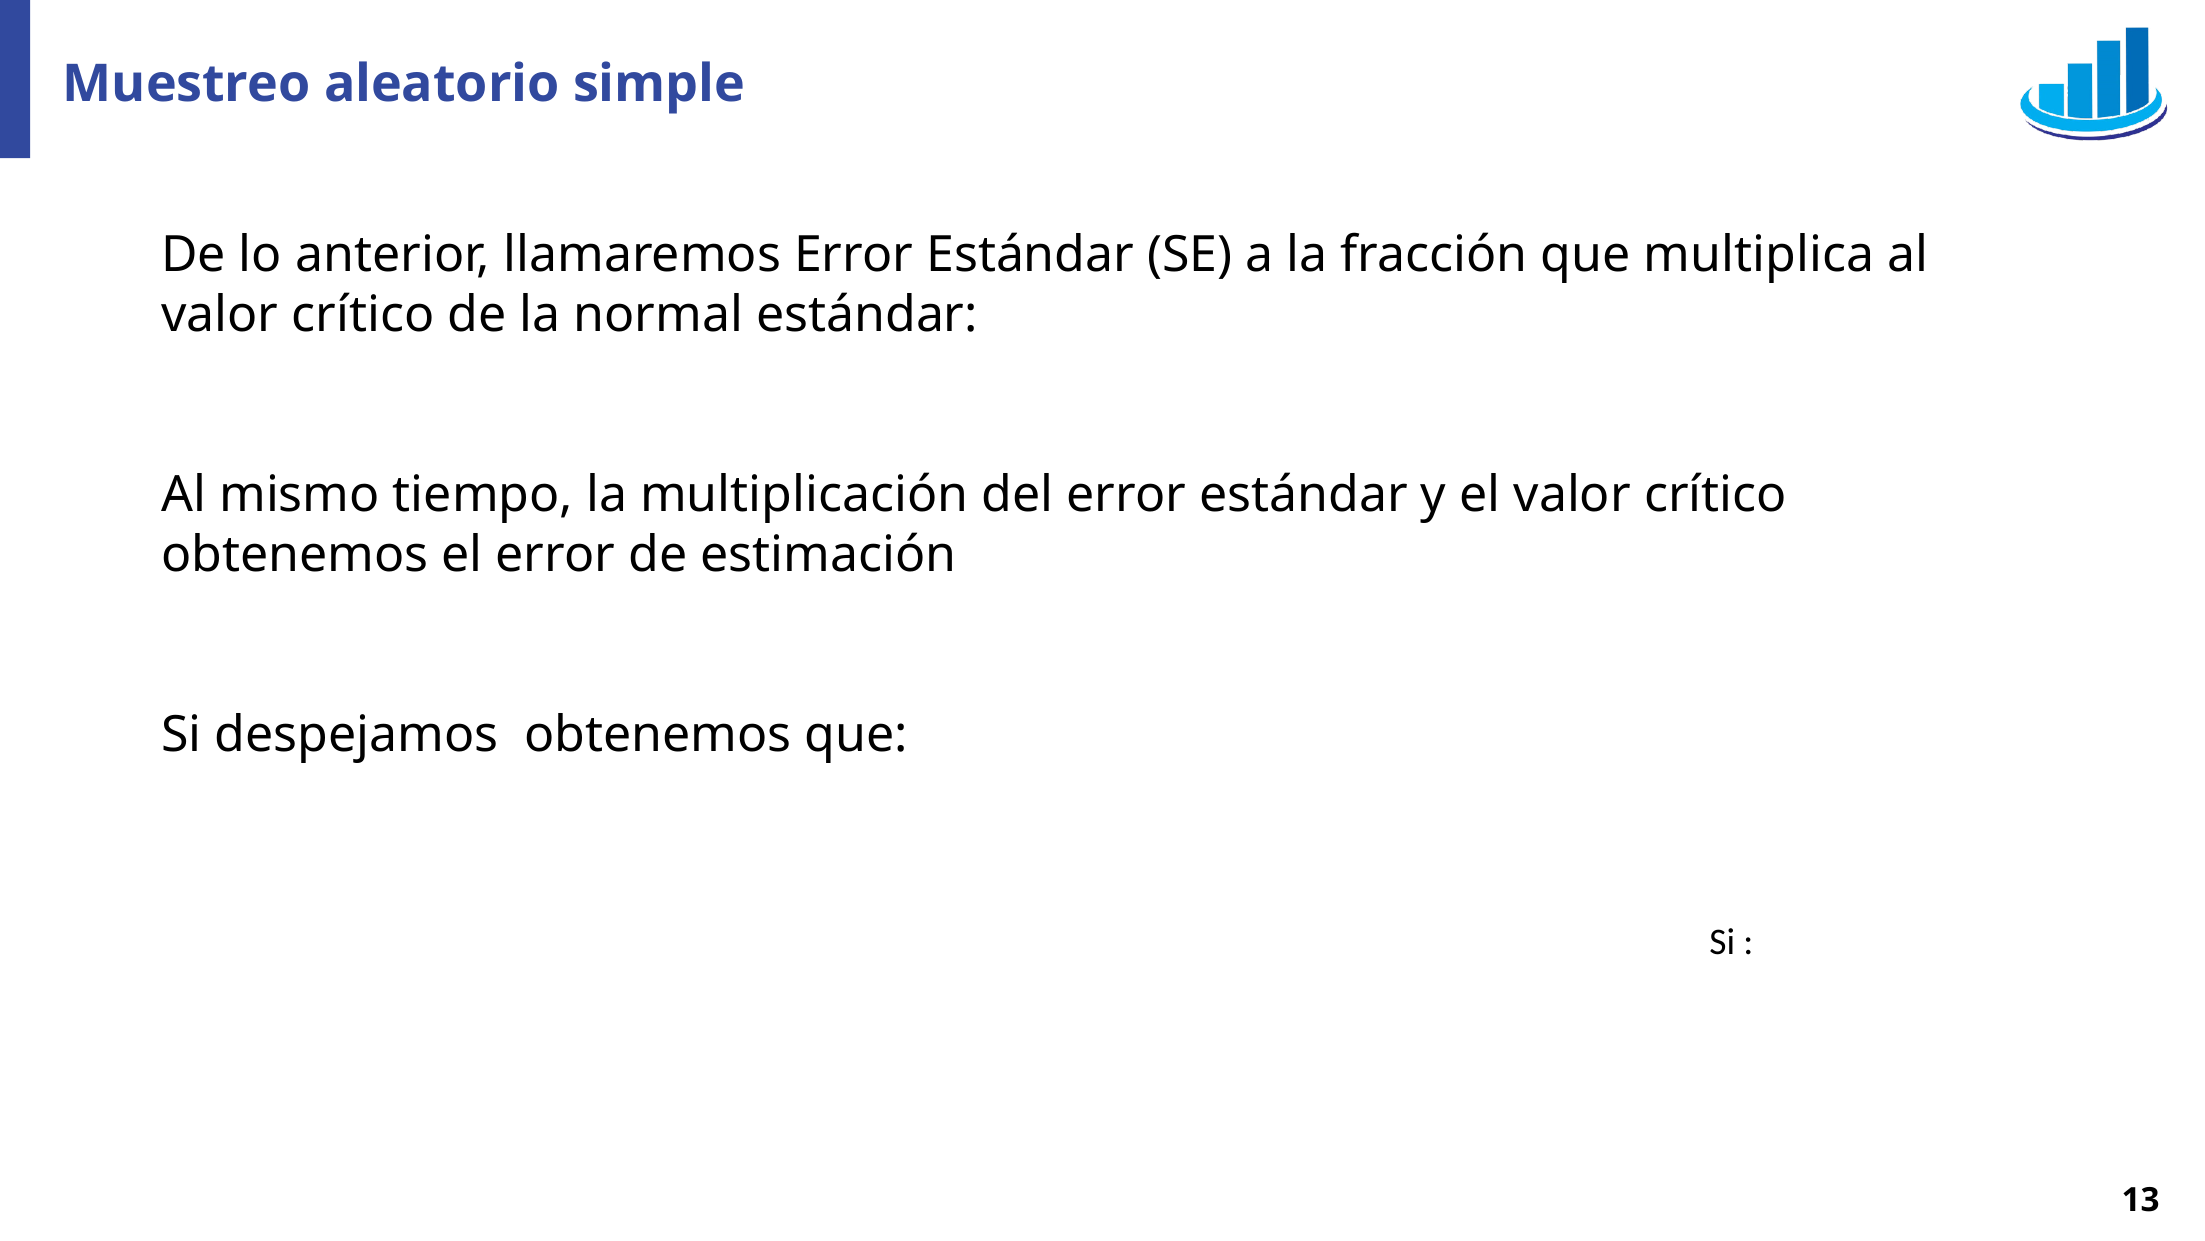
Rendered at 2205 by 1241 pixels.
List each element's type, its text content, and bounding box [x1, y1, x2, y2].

text_box 13 [2083, 1174, 2175, 1228]
text_box Muestreo aleatorio simple [48, 42, 1942, 120]
text_box [0, 0, 31, 159]
picture [2007, 19, 2175, 144]
